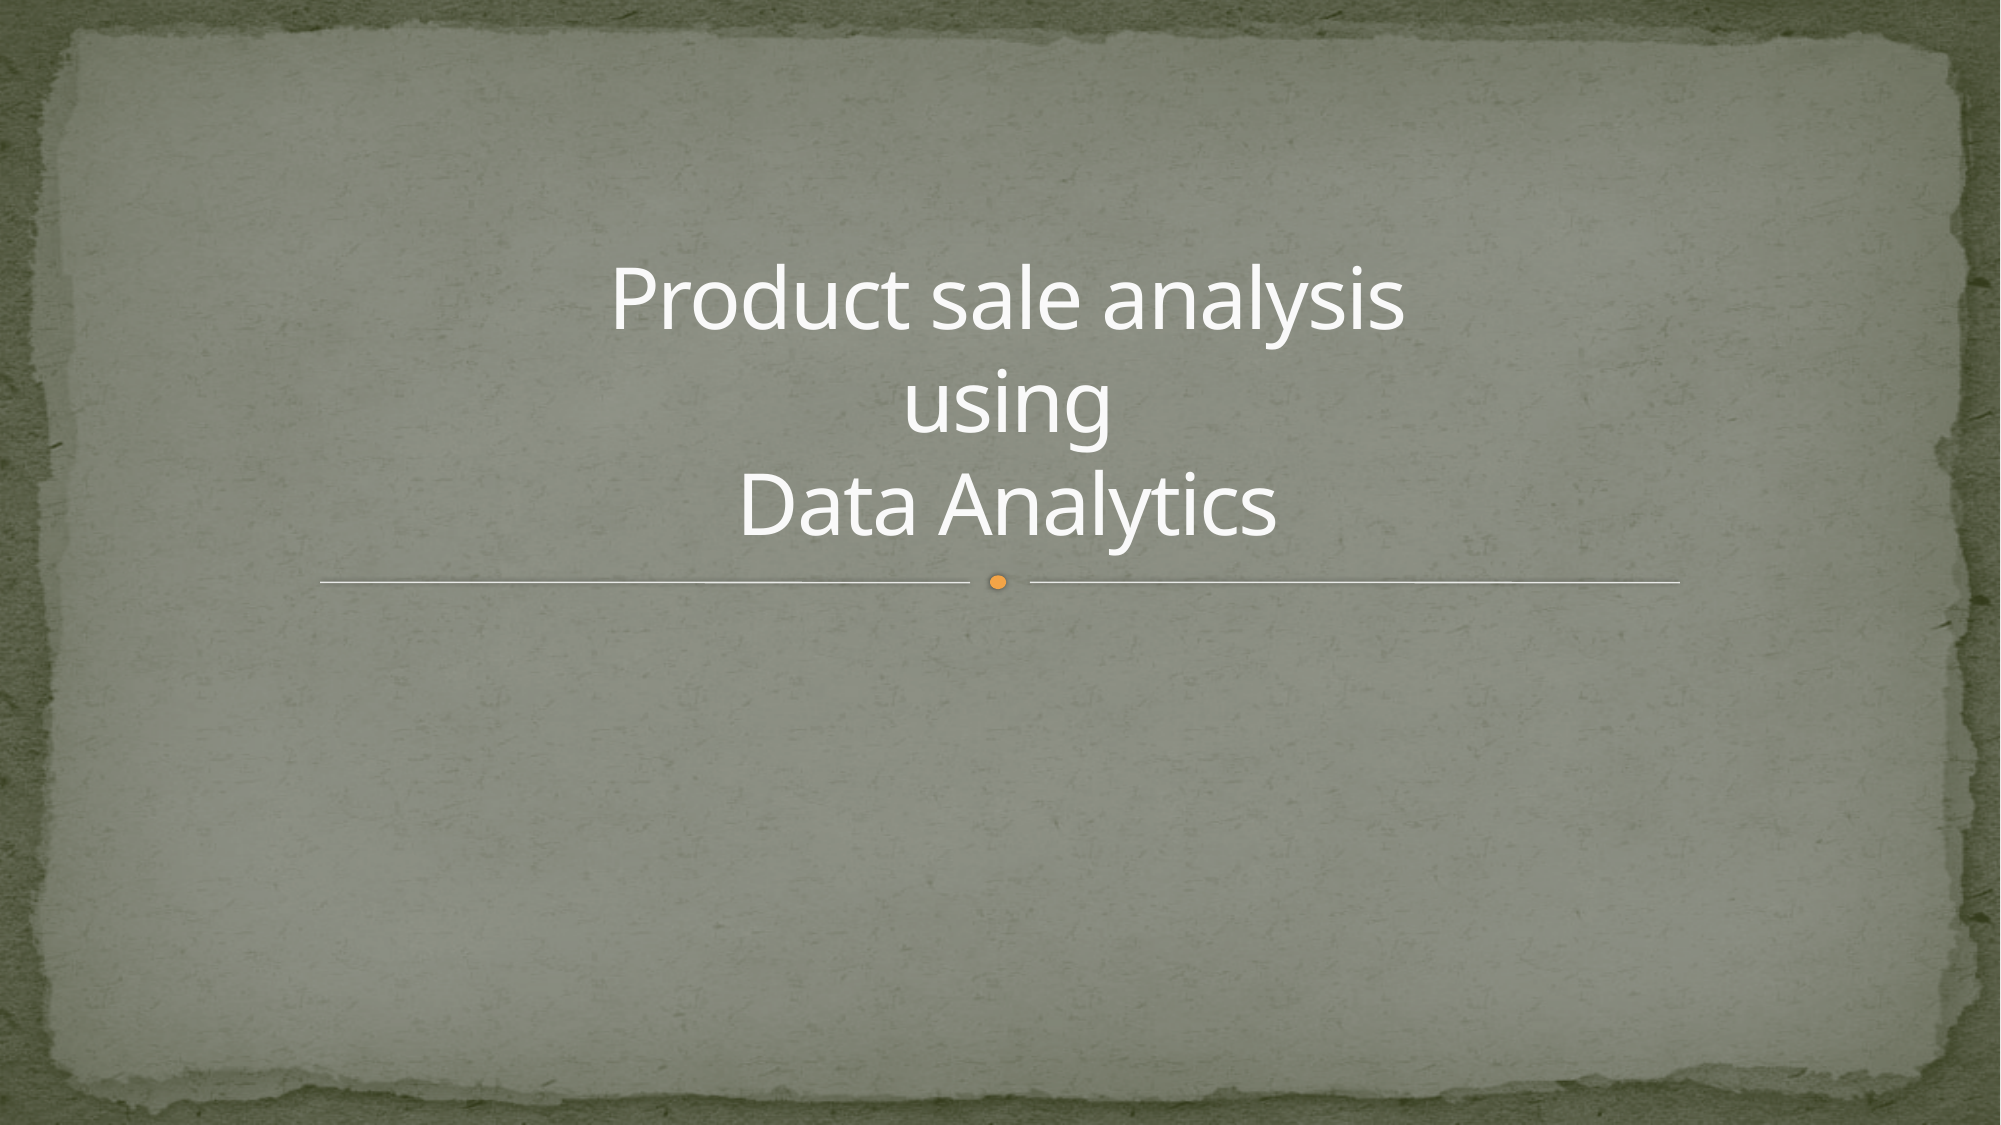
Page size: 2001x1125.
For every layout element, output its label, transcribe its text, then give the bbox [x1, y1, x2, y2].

title Product sale analysis using Data Analytics [99, 235, 1917, 561]
